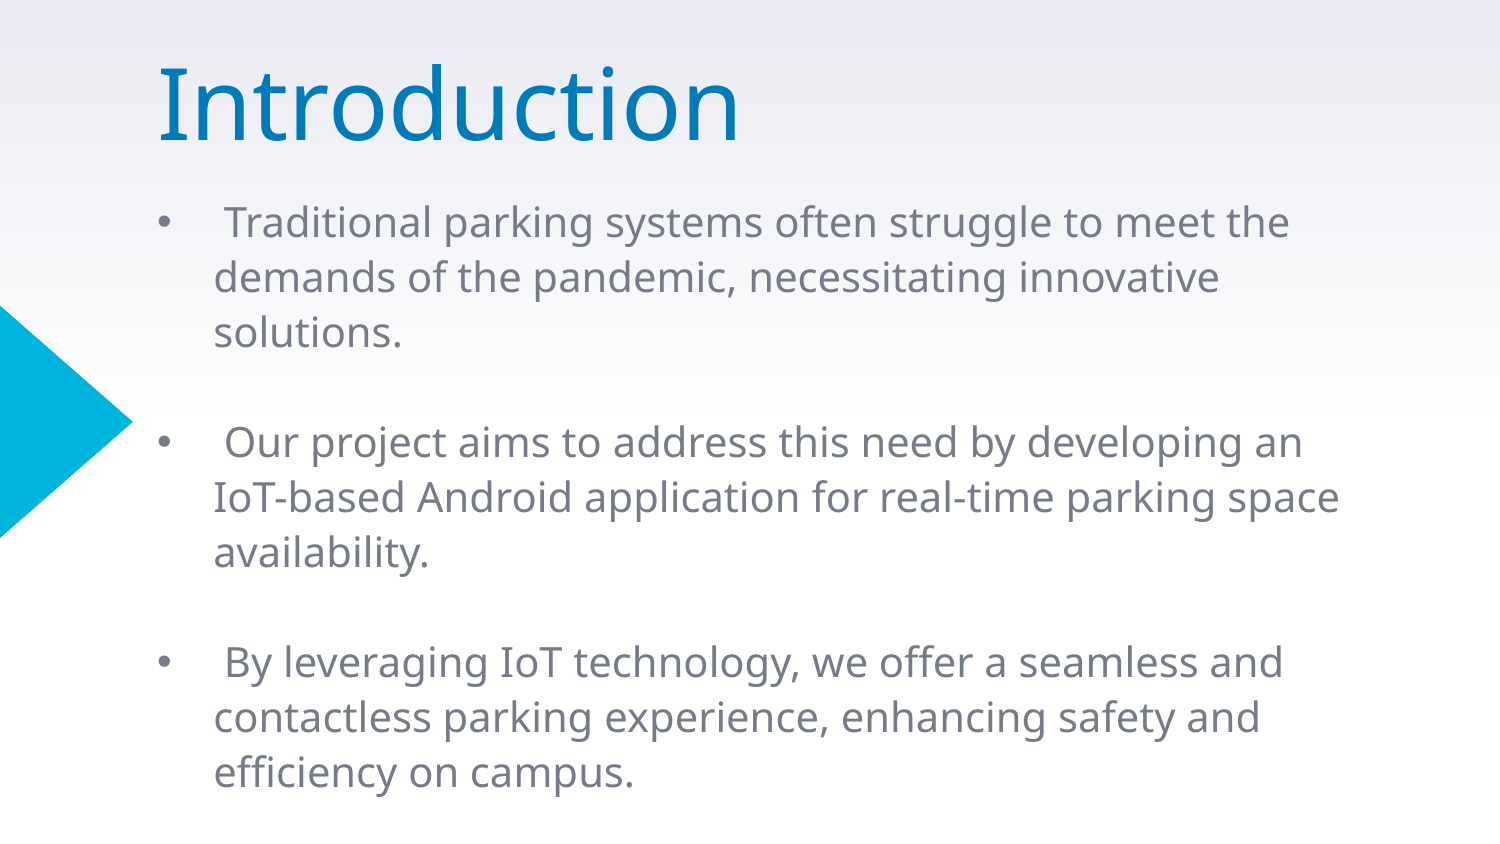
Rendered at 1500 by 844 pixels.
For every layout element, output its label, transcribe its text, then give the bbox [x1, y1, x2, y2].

title Introduction [157, 41, 1343, 161]
subtitle Traditional parking systems often struggle to meet the demands of the pandemic, necessitating innovative solutions. Our project aims to address this need by developing an IoT-based Android application for real-time parking space availability. By leveraging IoT technology, we offer a seamless and contactless parking experience, enhancing safety and efficiency on campus. [157, 191, 1356, 755]
